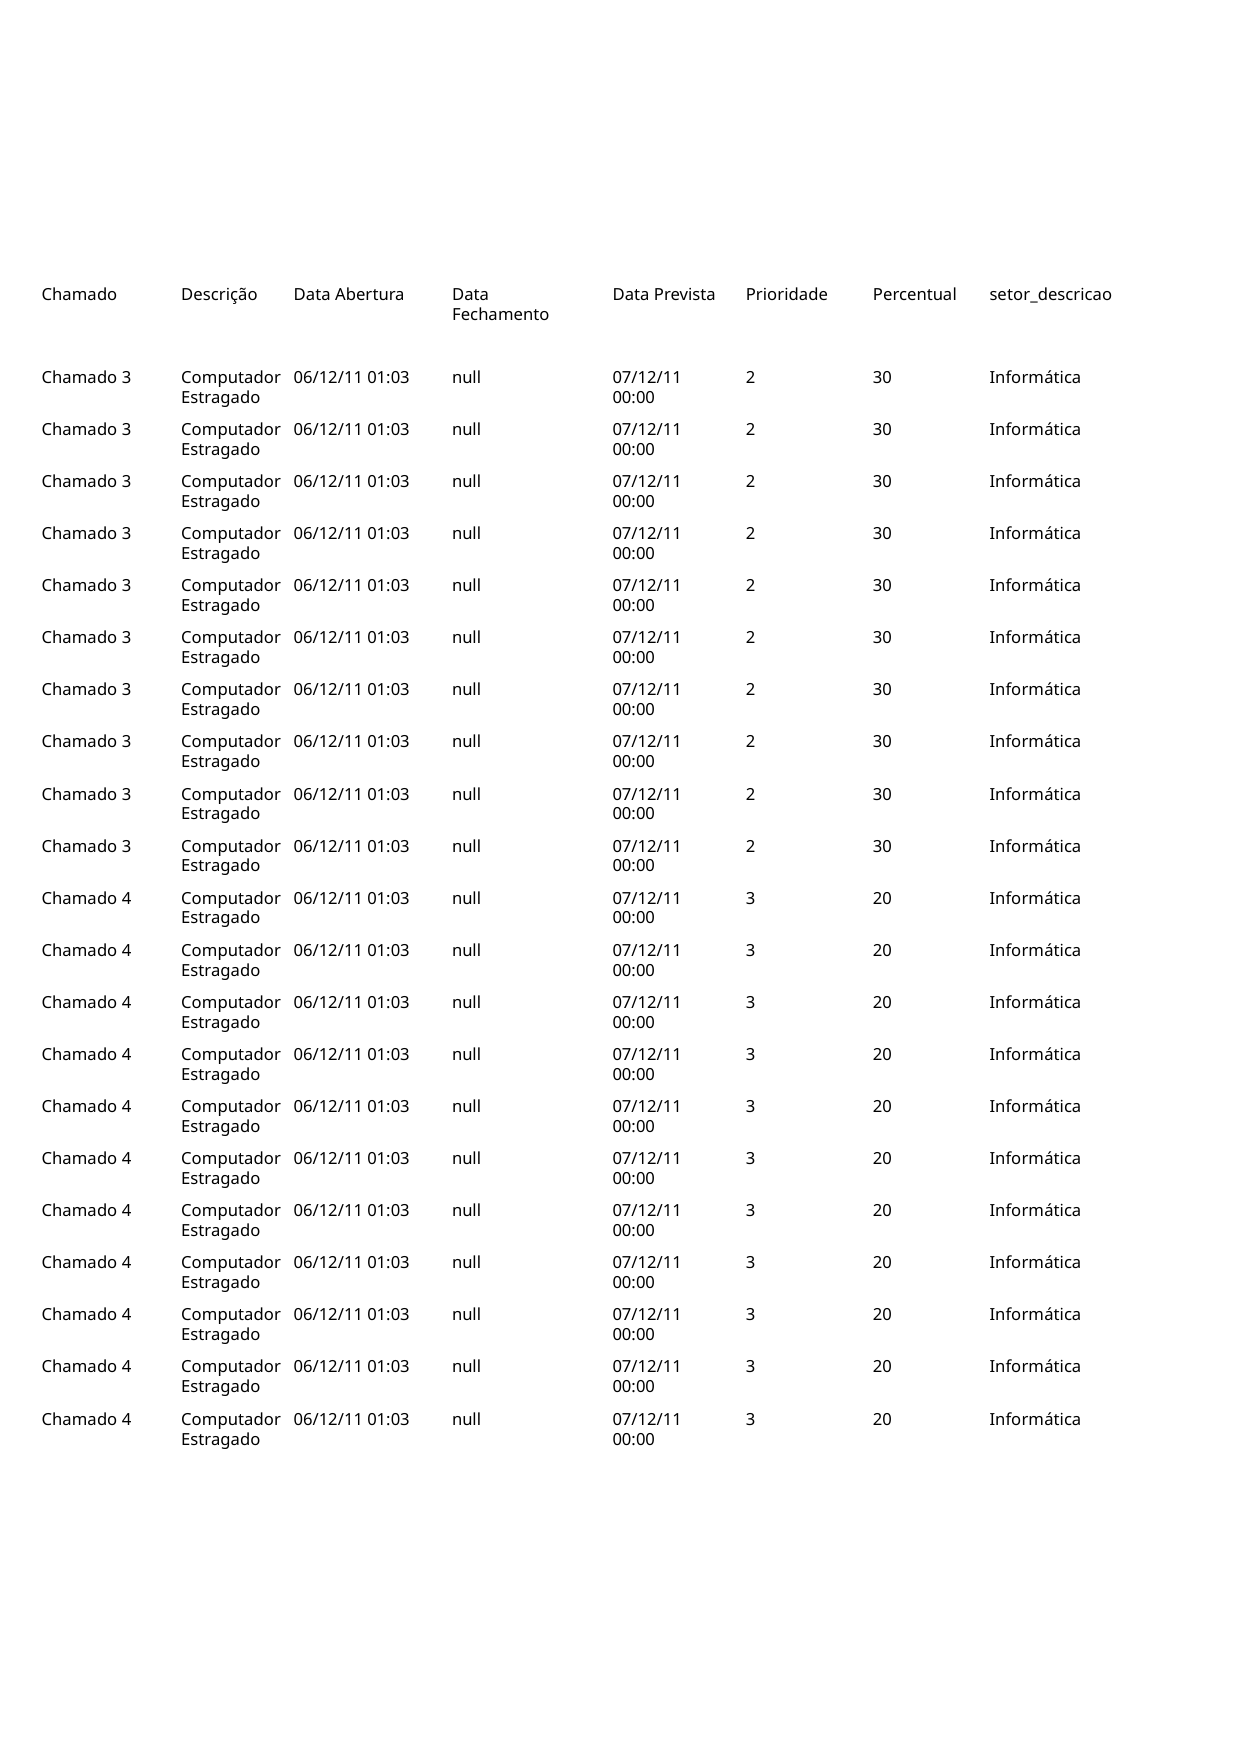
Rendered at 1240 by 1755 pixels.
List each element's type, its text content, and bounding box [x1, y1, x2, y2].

text_box Chamado 3 [41, 679, 181, 721]
text_box Data Abertura [293, 283, 419, 325]
text_box Chamado [41, 283, 181, 325]
text_box 20 [872, 887, 989, 930]
text_box Informática [989, 1095, 1198, 1138]
text_box 07/12/11 00:00 [612, 1095, 725, 1138]
text_box 20 [872, 1043, 989, 1086]
text_box 3 [745, 1043, 852, 1086]
text_box Computador Estragado [181, 731, 293, 773]
text_box Chamado 3 [41, 418, 181, 461]
text_box 30 [872, 366, 989, 409]
text_box 30 [872, 574, 989, 617]
text_box Computador Estragado [181, 1408, 293, 1450]
text_box null [452, 1252, 573, 1294]
text_box null [452, 418, 573, 461]
text_box 3 [745, 1147, 852, 1190]
text_box 30 [872, 835, 989, 877]
text_box 3 [745, 1304, 852, 1346]
text_box 30 [872, 731, 989, 773]
text_box 07/12/11 00:00 [612, 731, 725, 773]
text_box 2 [745, 366, 852, 409]
text_box Chamado 3 [41, 731, 181, 773]
text_box null [452, 991, 573, 1034]
text_box 20 [872, 1095, 989, 1138]
text_box Chamado 4 [41, 1147, 181, 1190]
text_box 3 [745, 1199, 852, 1242]
text_box null [452, 1356, 573, 1398]
text_box Computador Estragado [181, 991, 293, 1034]
text_box 07/12/11 00:00 [612, 1408, 725, 1450]
text_box 06/12/11 01:03 [293, 627, 419, 669]
text_box Percentual [872, 283, 989, 325]
text_box 07/12/11 00:00 [612, 679, 725, 721]
text_box Computador Estragado [181, 418, 293, 461]
text_box null [452, 939, 573, 982]
text_box Computador Estragado [181, 679, 293, 721]
text_box Informática [989, 1043, 1198, 1086]
text_box Chamado 4 [41, 1095, 181, 1138]
text_box Informática [989, 366, 1198, 409]
text_box 3 [745, 939, 852, 982]
text_box null [452, 1147, 573, 1190]
text_box 2 [745, 835, 852, 877]
text_box 06/12/11 01:03 [293, 887, 419, 930]
text_box Chamado 4 [41, 887, 181, 930]
text_box null [452, 1095, 573, 1138]
text_box 06/12/11 01:03 [293, 522, 419, 565]
text_box 20 [872, 1304, 989, 1346]
text_box Informática [989, 939, 1198, 982]
text_box 07/12/11 00:00 [612, 835, 725, 877]
text_box Chamado 3 [41, 835, 181, 877]
text_box Chamado 3 [41, 783, 181, 825]
text_box 06/12/11 01:03 [293, 366, 419, 409]
text_box null [452, 574, 573, 617]
text_box Chamado 4 [41, 1356, 181, 1398]
text_box 07/12/11 00:00 [612, 887, 725, 930]
text_box Chamado 4 [41, 1199, 181, 1242]
text_box 07/12/11 00:00 [612, 783, 725, 825]
text_box Computador Estragado [181, 366, 293, 409]
text_box 07/12/11 00:00 [612, 574, 725, 617]
text_box 06/12/11 01:03 [293, 939, 419, 982]
text_box 07/12/11 00:00 [612, 1252, 725, 1294]
text_box null [452, 1199, 573, 1242]
text_box Computador Estragado [181, 1356, 293, 1398]
text_box Descrição [181, 283, 293, 325]
text_box 06/12/11 01:03 [293, 574, 419, 617]
text_box Chamado 4 [41, 939, 181, 982]
text_box 20 [872, 1252, 989, 1294]
text_box 07/12/11 00:00 [612, 366, 725, 409]
text_box 06/12/11 01:03 [293, 1304, 419, 1346]
text_box Prioridade [745, 283, 852, 325]
text_box 2 [745, 783, 852, 825]
text_box 06/12/11 01:03 [293, 470, 419, 513]
text_box Chamado 4 [41, 991, 181, 1034]
text_box Informática [989, 731, 1198, 773]
text_box 06/12/11 01:03 [293, 835, 419, 877]
text_box 06/12/11 01:03 [293, 1252, 419, 1294]
text_box null [452, 1304, 573, 1346]
text_box 06/12/11 01:03 [293, 1199, 419, 1242]
text_box 2 [745, 627, 852, 669]
text_box Computador Estragado [181, 783, 293, 825]
text_box null [452, 627, 573, 669]
text_box setor_descricao [989, 283, 1198, 325]
text_box 2 [745, 470, 852, 513]
text_box 06/12/11 01:03 [293, 783, 419, 825]
text_box 20 [872, 1356, 989, 1398]
text_box Informática [989, 887, 1198, 930]
text_box 06/12/11 01:03 [293, 1043, 419, 1086]
text_box null [452, 366, 573, 409]
text_box Computador Estragado [181, 522, 293, 565]
text_box Computador Estragado [181, 627, 293, 669]
text_box Informática [989, 1147, 1198, 1190]
text_box Informática [989, 574, 1198, 617]
text_box 06/12/11 01:03 [293, 1408, 419, 1450]
text_box Informática [989, 783, 1198, 825]
text_box 3 [745, 991, 852, 1034]
text_box 30 [872, 522, 989, 565]
text_box Chamado 3 [41, 574, 181, 617]
text_box Computador Estragado [181, 1304, 293, 1346]
text_box Informática [989, 627, 1198, 669]
text_box 06/12/11 01:03 [293, 1147, 419, 1190]
text_box 2 [745, 418, 852, 461]
text_box Data Prevista [612, 283, 725, 325]
text_box null [452, 522, 573, 565]
text_box 07/12/11 00:00 [612, 1356, 725, 1398]
text_box 3 [745, 887, 852, 930]
text_box 2 [745, 522, 852, 565]
text_box 07/12/11 00:00 [612, 627, 725, 669]
text_box Chamado 4 [41, 1304, 181, 1346]
text_box 2 [745, 731, 852, 773]
text_box Computador Estragado [181, 887, 293, 930]
text_box Computador Estragado [181, 939, 293, 982]
text_box Informática [989, 1408, 1198, 1450]
text_box Computador Estragado [181, 574, 293, 617]
text_box 2 [745, 679, 852, 721]
text_box Chamado 4 [41, 1408, 181, 1450]
text_box 30 [872, 783, 989, 825]
text_box 3 [745, 1408, 852, 1450]
text_box 20 [872, 1147, 989, 1190]
text_box Chamado 3 [41, 366, 181, 409]
text_box Computador Estragado [181, 1252, 293, 1294]
text_box Informática [989, 1199, 1198, 1242]
text_box Informática [989, 1252, 1198, 1294]
text_box Chamado 4 [41, 1252, 181, 1294]
text_box 06/12/11 01:03 [293, 1095, 419, 1138]
text_box 07/12/11 00:00 [612, 1304, 725, 1346]
text_box Informática [989, 470, 1198, 513]
text_box Informática [989, 522, 1198, 565]
text_box Data Fechamento [452, 283, 573, 325]
text_box 30 [872, 627, 989, 669]
text_box 3 [745, 1356, 852, 1398]
text_box Chamado 4 [41, 1043, 181, 1086]
text_box 20 [872, 1199, 989, 1242]
text_box null [452, 783, 573, 825]
text_box Computador Estragado [181, 1199, 293, 1242]
text_box Informática [989, 418, 1198, 461]
text_box 06/12/11 01:03 [293, 731, 419, 773]
text_box 07/12/11 00:00 [612, 1147, 725, 1190]
text_box 07/12/11 00:00 [612, 418, 725, 461]
text_box Informática [989, 1304, 1198, 1346]
text_box null [452, 679, 573, 721]
text_box Computador Estragado [181, 1043, 293, 1086]
text_box 07/12/11 00:00 [612, 522, 725, 565]
text_box null [452, 1408, 573, 1450]
text_box Chamado 3 [41, 522, 181, 565]
text_box null [452, 470, 573, 513]
text_box Informática [989, 991, 1198, 1034]
text_box 30 [872, 679, 989, 721]
text_box 06/12/11 01:03 [293, 1356, 419, 1398]
text_box Computador Estragado [181, 1095, 293, 1138]
text_box Informática [989, 679, 1198, 721]
text_box 07/12/11 00:00 [612, 991, 725, 1034]
text_box null [452, 887, 573, 930]
text_box Informática [989, 1356, 1198, 1398]
text_box 20 [872, 991, 989, 1034]
text_box 06/12/11 01:03 [293, 991, 419, 1034]
text_box 3 [745, 1095, 852, 1138]
text_box Computador Estragado [181, 470, 293, 513]
text_box 3 [745, 1252, 852, 1294]
text_box 2 [745, 574, 852, 617]
text_box null [452, 1043, 573, 1086]
text_box Computador Estragado [181, 835, 293, 877]
text_box 20 [872, 939, 989, 982]
text_box 06/12/11 01:03 [293, 418, 419, 461]
text_box 30 [872, 470, 989, 513]
text_box 07/12/11 00:00 [612, 1043, 725, 1086]
text_box 07/12/11 00:00 [612, 939, 725, 982]
text_box 07/12/11 00:00 [612, 470, 725, 513]
text_box Computador Estragado [181, 1147, 293, 1190]
text_box 07/12/11 00:00 [612, 1199, 725, 1242]
text_box 20 [872, 1408, 989, 1450]
text_box 30 [872, 418, 989, 461]
text_box Chamado 3 [41, 627, 181, 669]
text_box null [452, 835, 573, 877]
text_box Chamado 3 [41, 470, 181, 513]
text_box null [452, 731, 573, 773]
text_box 06/12/11 01:03 [293, 679, 419, 721]
text_box Informática [989, 835, 1198, 877]
